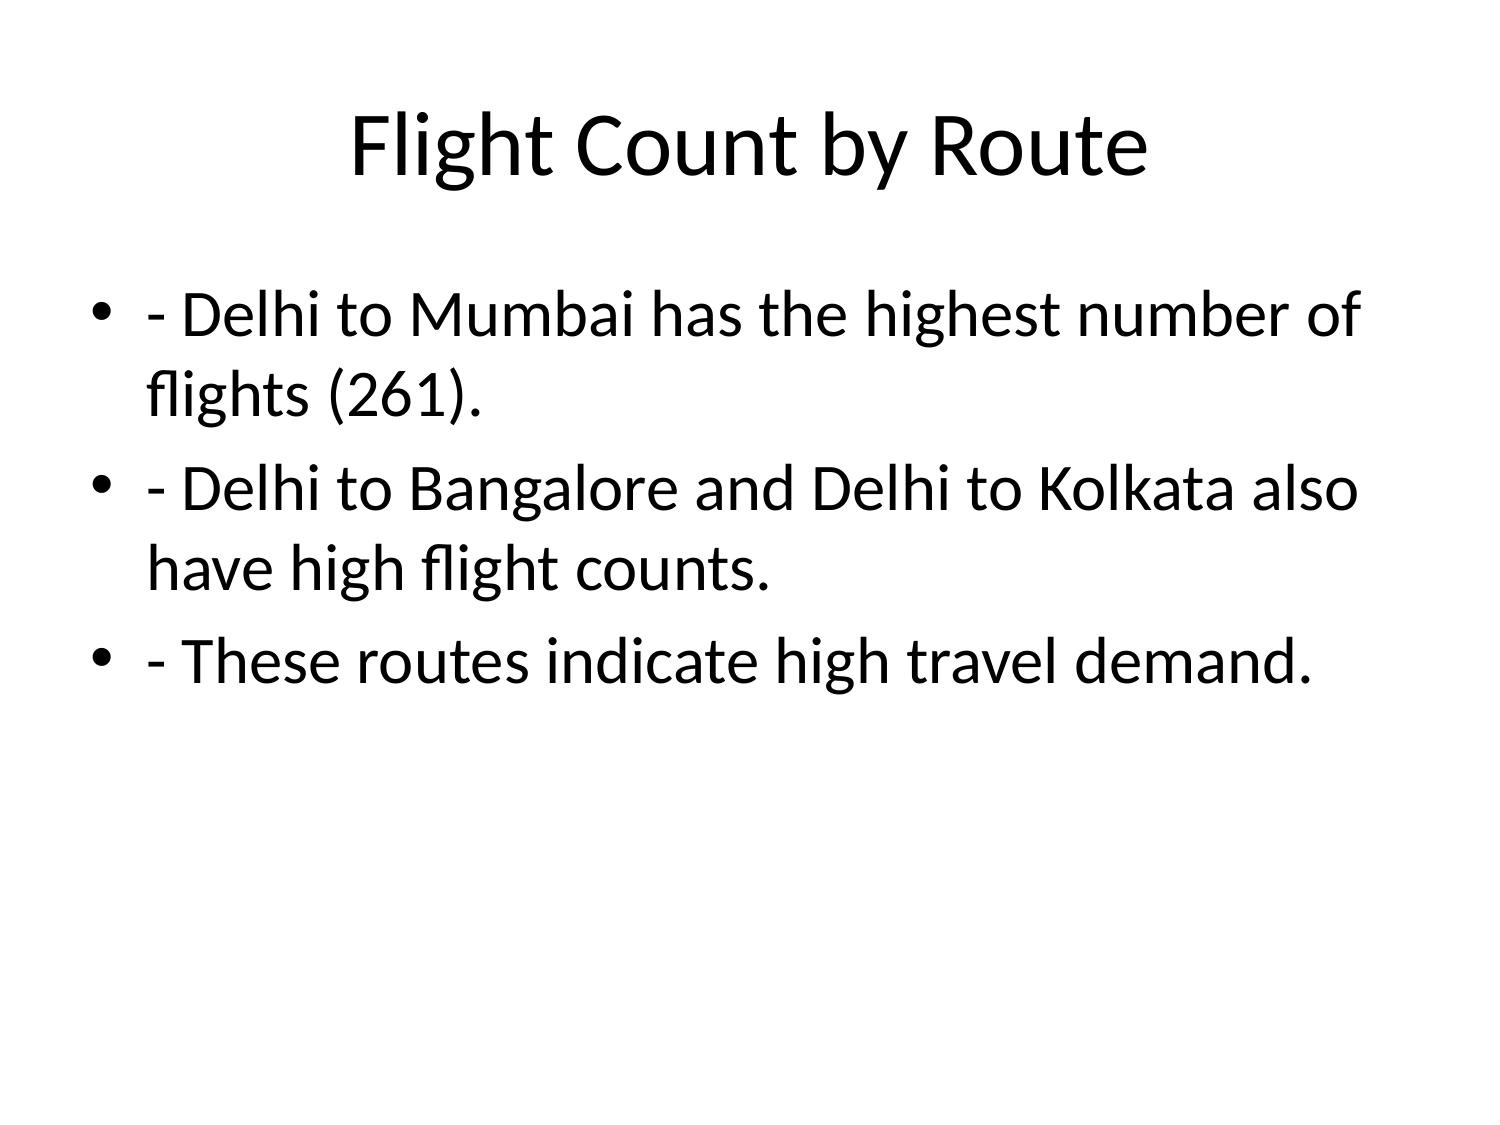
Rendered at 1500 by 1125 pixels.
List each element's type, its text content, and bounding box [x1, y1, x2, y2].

title Flight Count by Route [75, 45, 1425, 233]
list - Delhi to Mumbai has the highest number of flights (261). - Delhi to Bangalore and Delhi to Kolkata also have high flight counts. - These routes indicate high travel demand. [75, 262, 1425, 1005]
